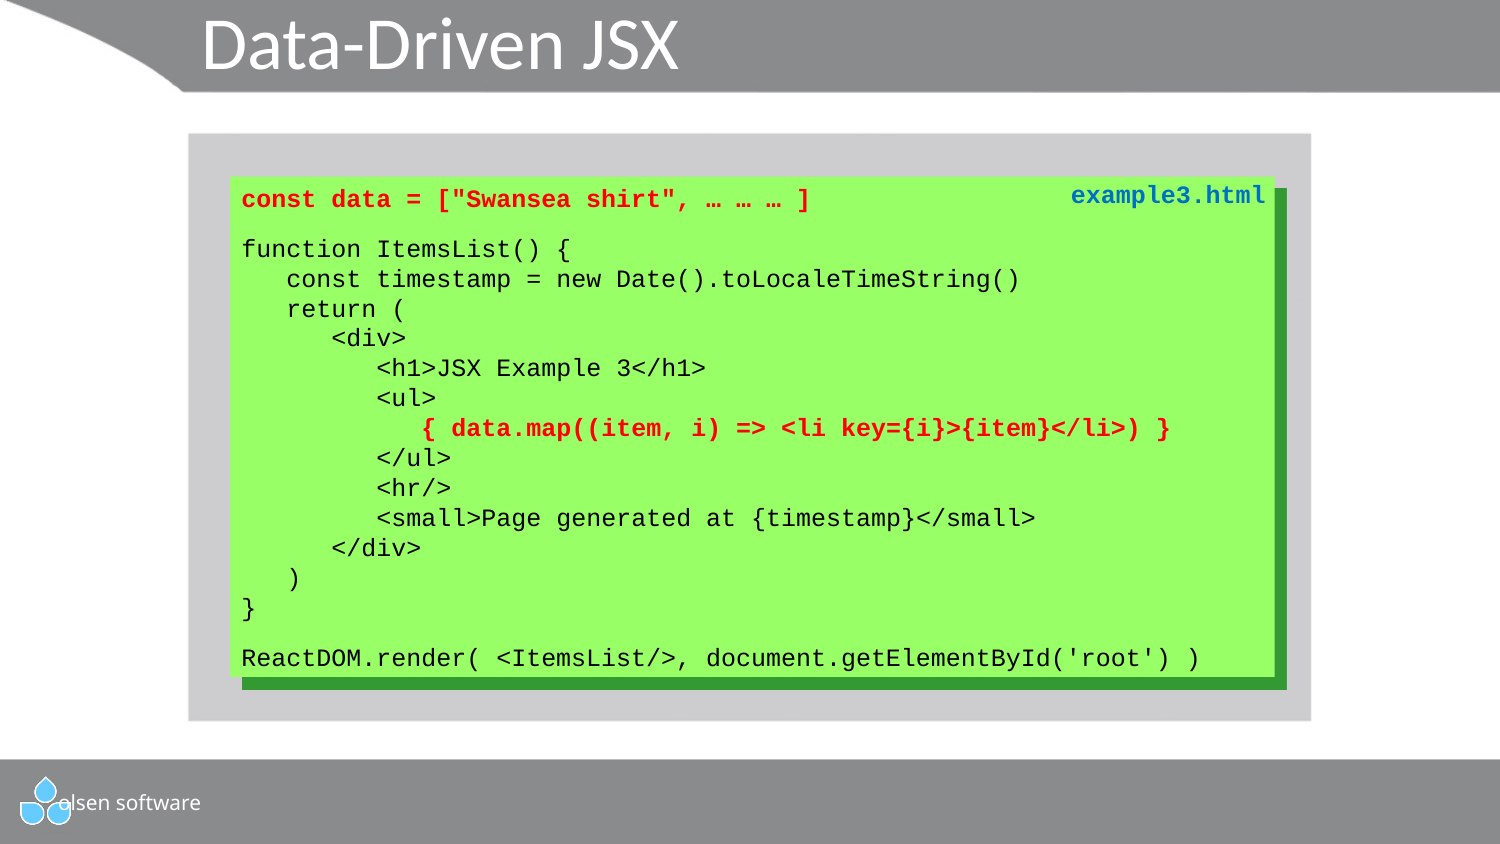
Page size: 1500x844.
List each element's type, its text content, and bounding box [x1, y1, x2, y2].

title Data-Driven JSX [186, 0, 1425, 79]
text_box example3.html [1055, 170, 1281, 216]
picture [0, 0, 1500, 844]
text_box const data = ["Swansea shirt", … … … ] function ItemsList() { const timestamp = new Date().toLocaleTimeString() return ( <div> <h1>JSX Example 3</h1> <ul> { data.map((item, i) => <li key={i}>{item}</li>) } </ul> <hr/> <small>Page generated at {timestamp}</small> </div> ) } ReactDOM.render( <ItemsList/>, document.getElementById('root') ) [230, 176, 1275, 677]
